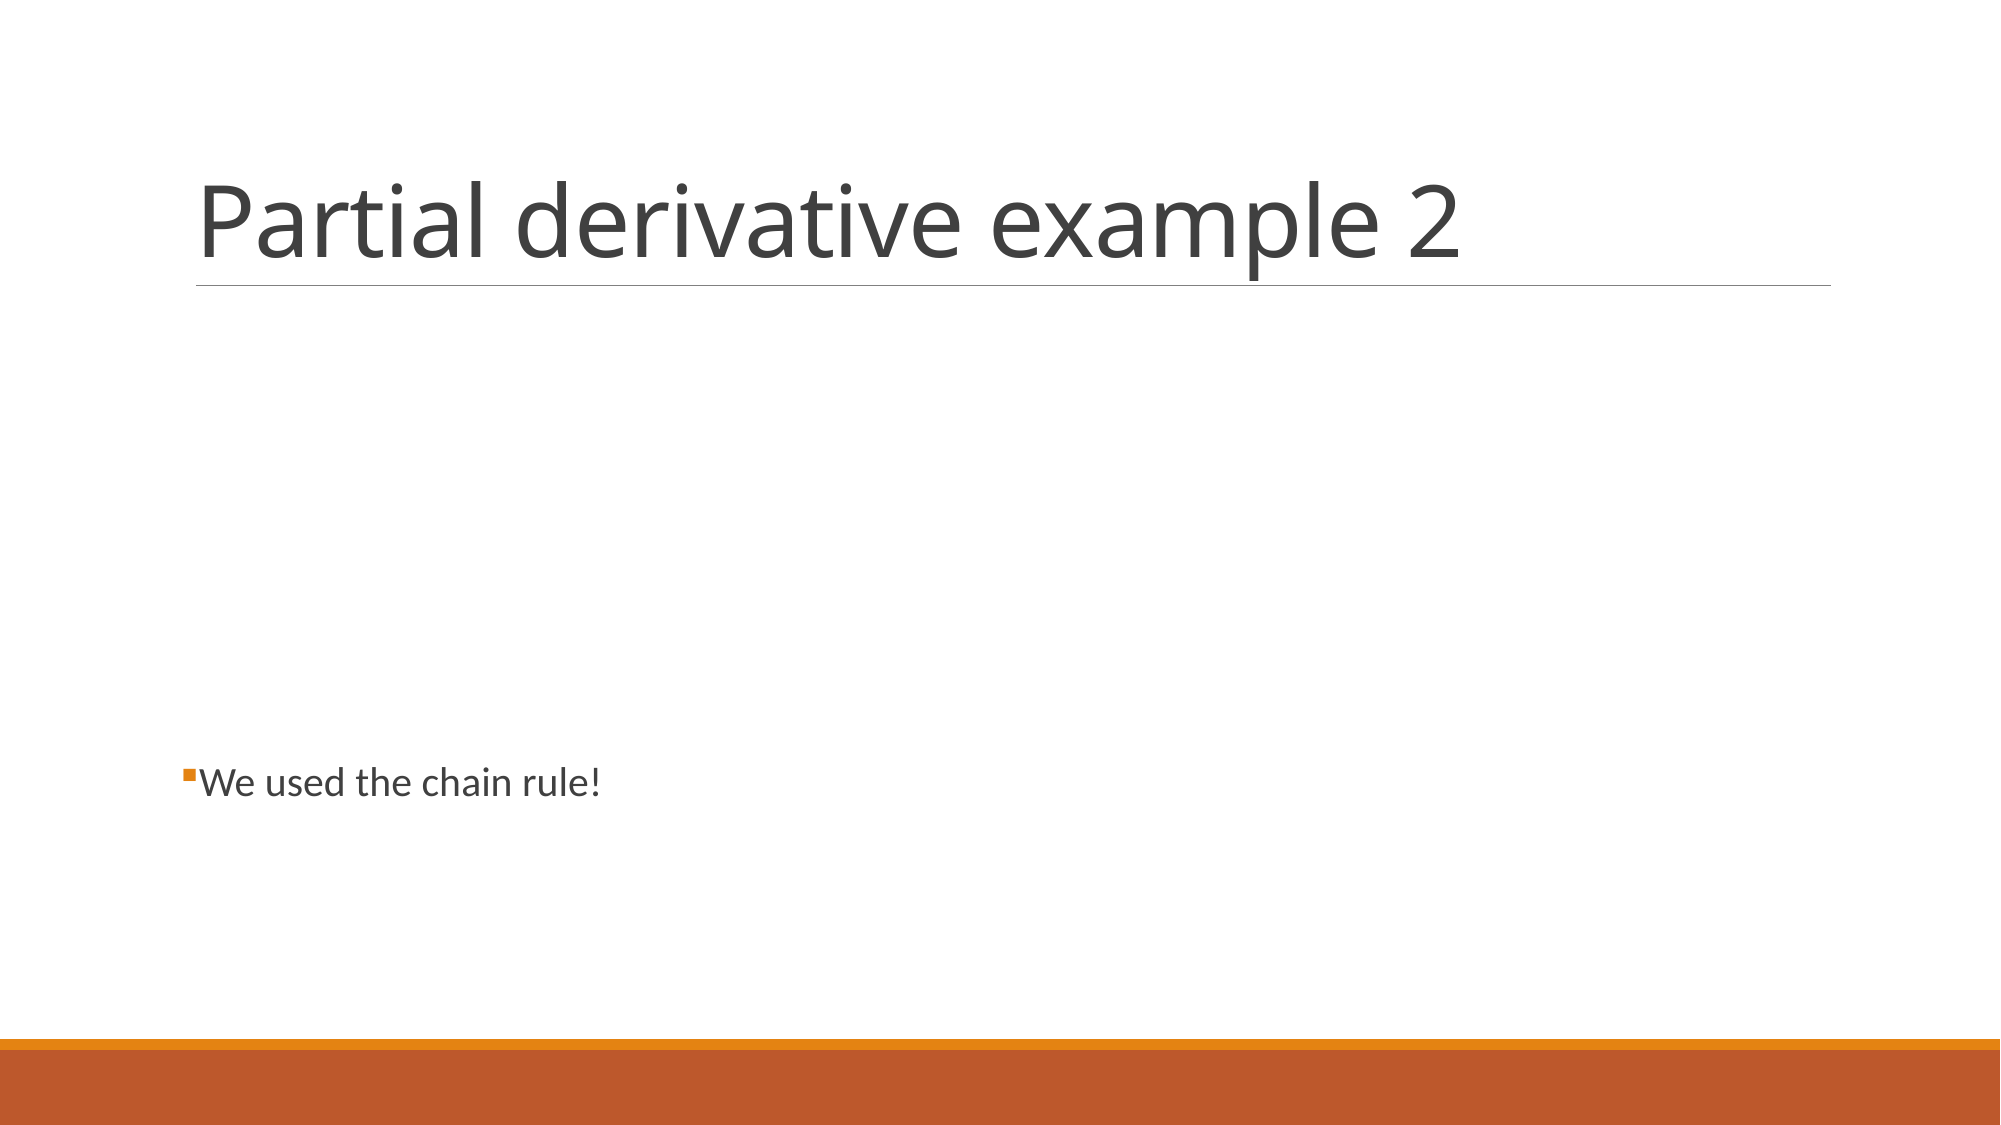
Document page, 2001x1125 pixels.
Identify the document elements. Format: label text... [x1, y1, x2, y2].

title Partial derivative example 2 [180, 47, 1830, 285]
